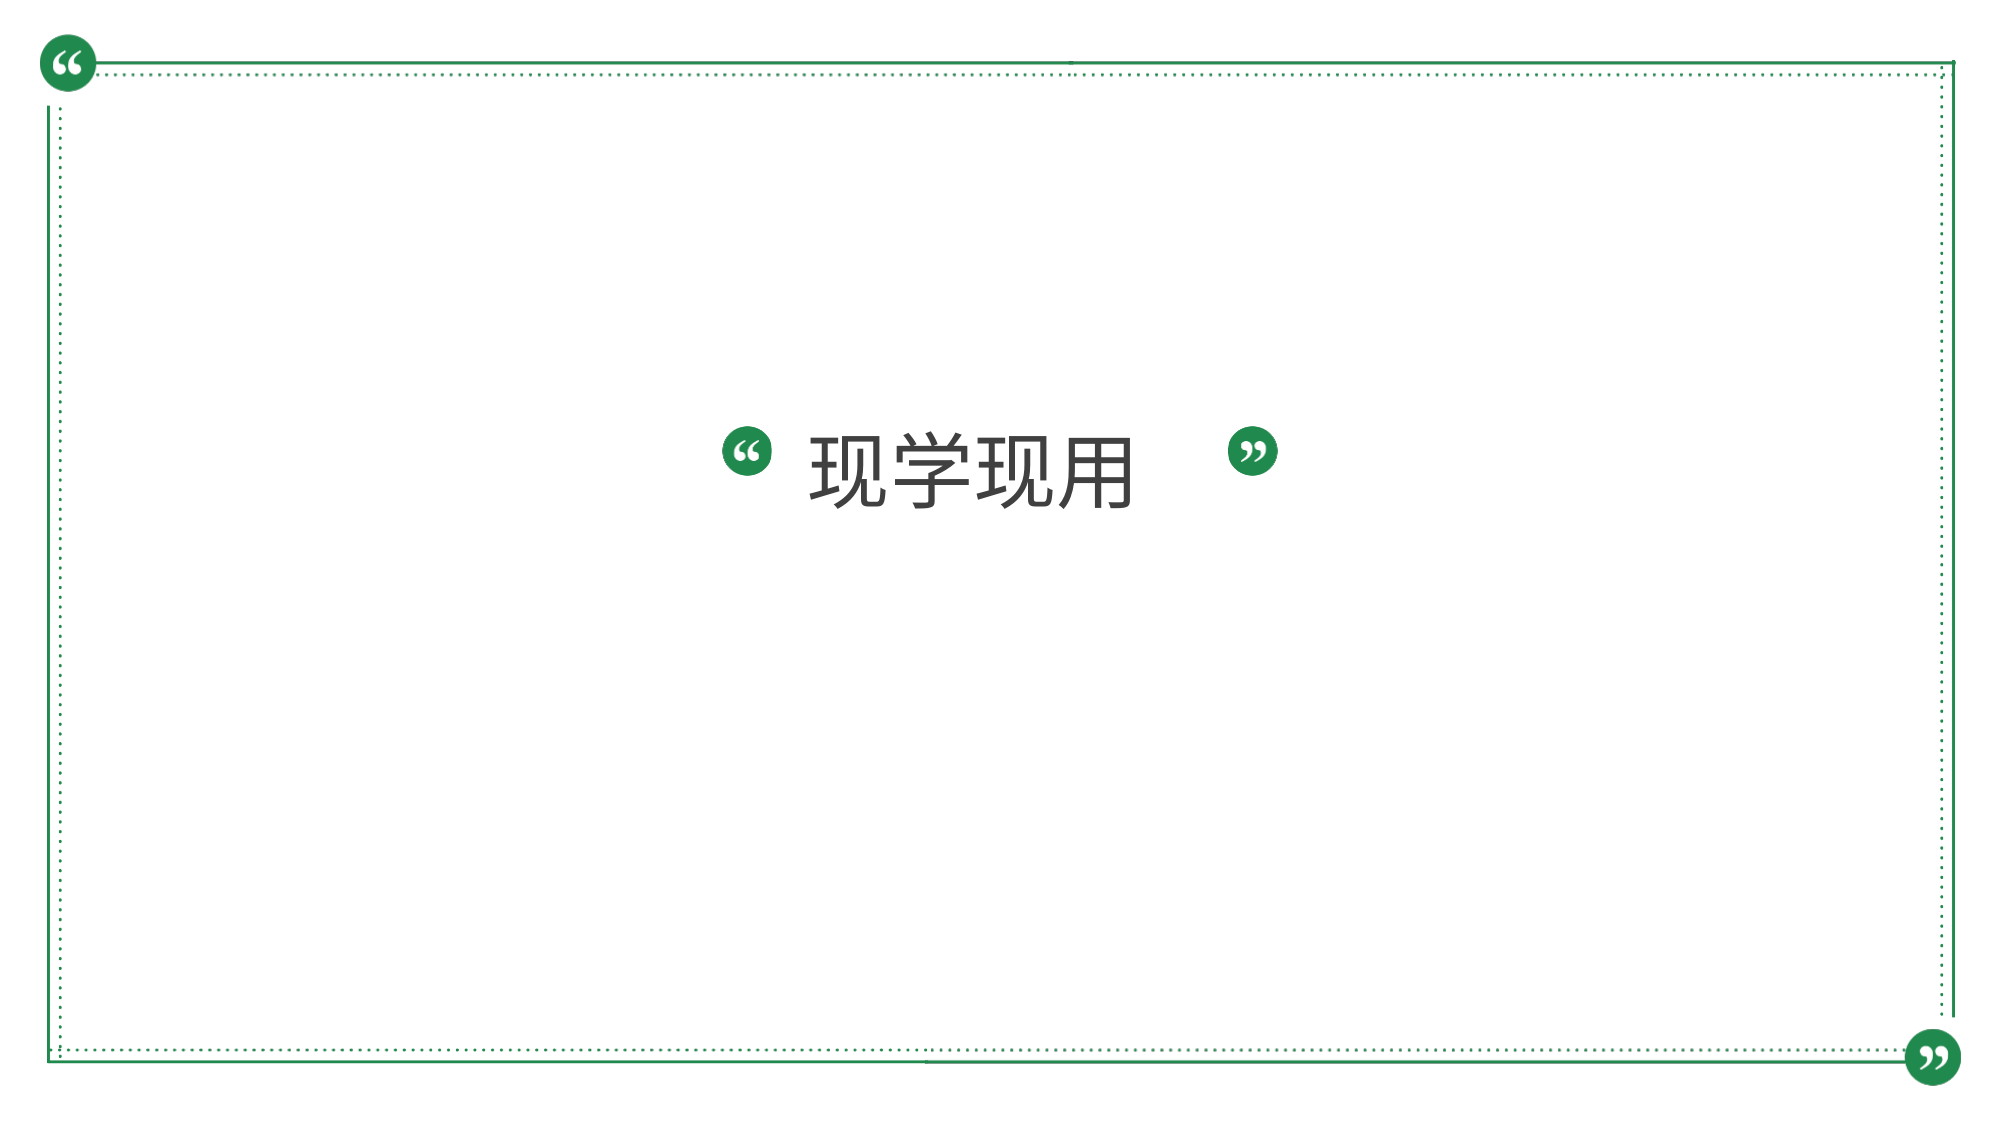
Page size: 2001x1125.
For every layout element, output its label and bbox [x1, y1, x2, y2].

text_box [709, 412, 1291, 529]
text_box [0, 0, 2000, 1125]
